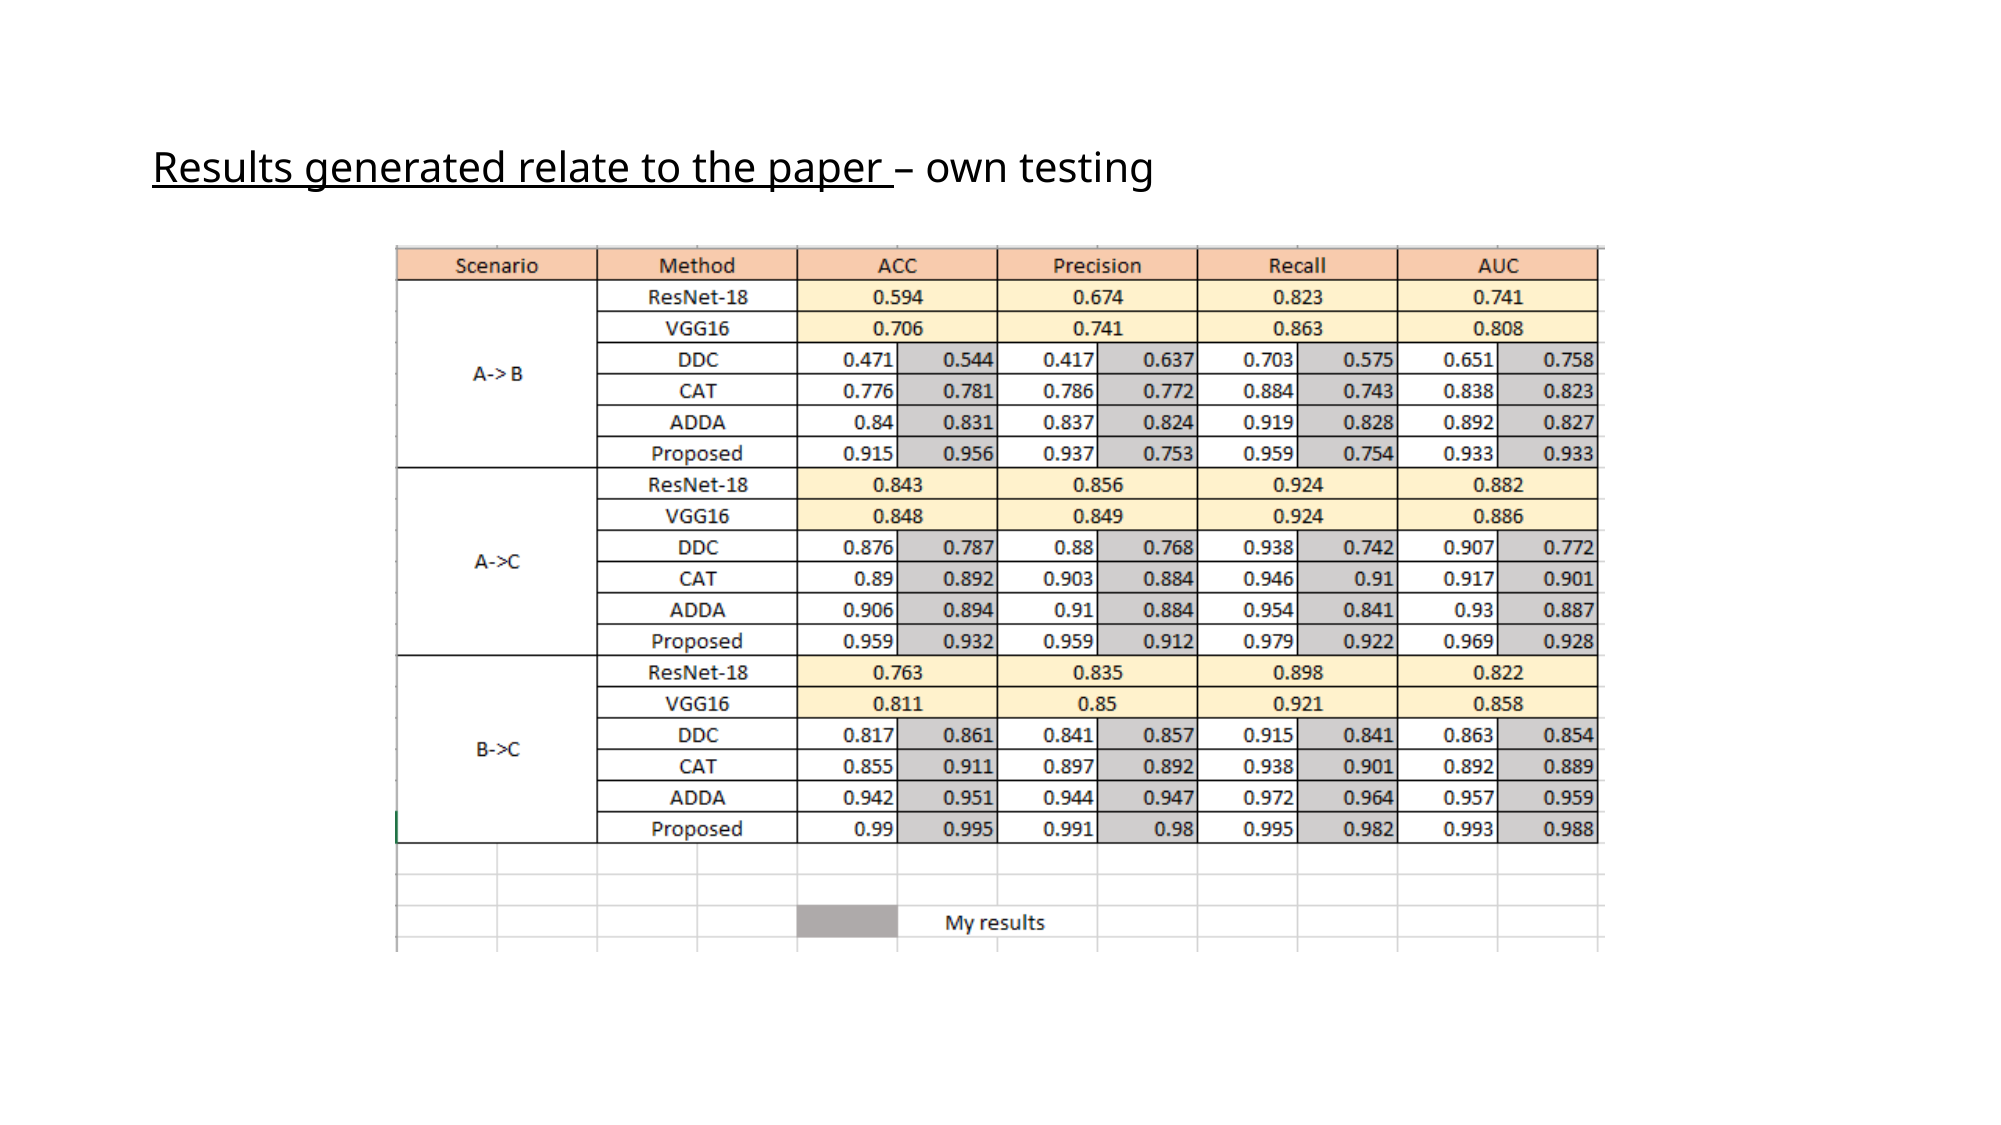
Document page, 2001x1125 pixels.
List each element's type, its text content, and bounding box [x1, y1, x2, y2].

title Results generated relate to the paper – own testing [137, 59, 1863, 278]
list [395, 245, 1605, 952]
